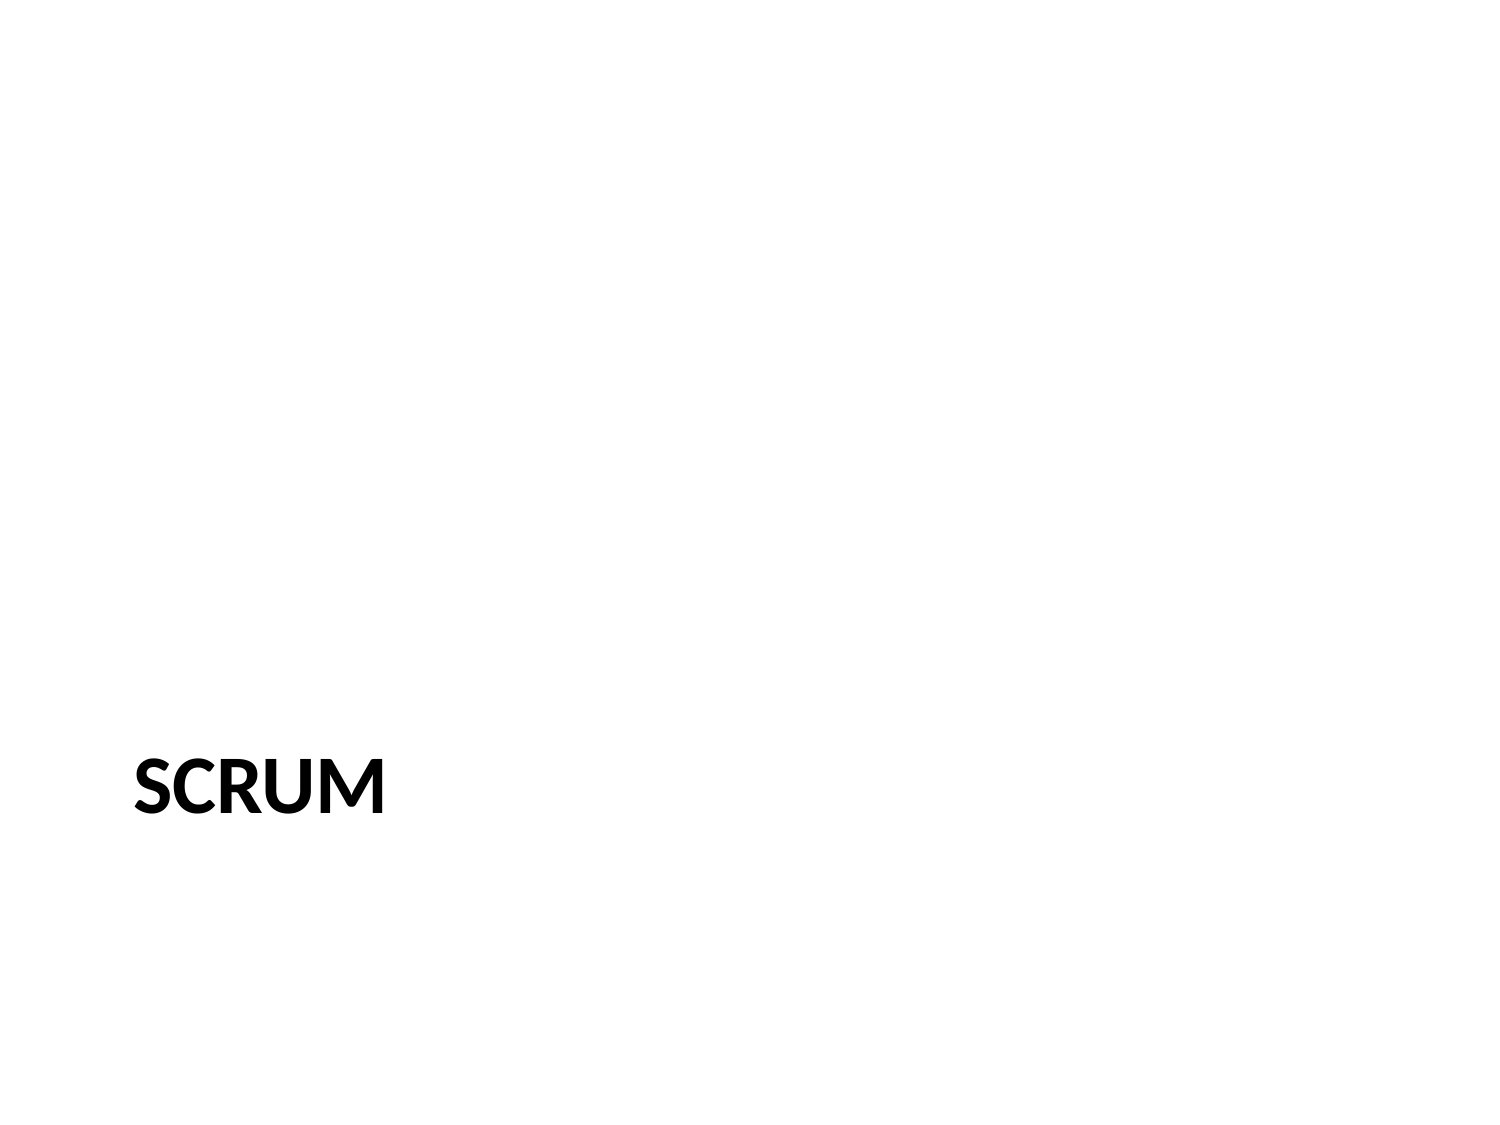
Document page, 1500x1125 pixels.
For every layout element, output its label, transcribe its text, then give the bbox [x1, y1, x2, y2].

title Scrum [118, 722, 1394, 947]
